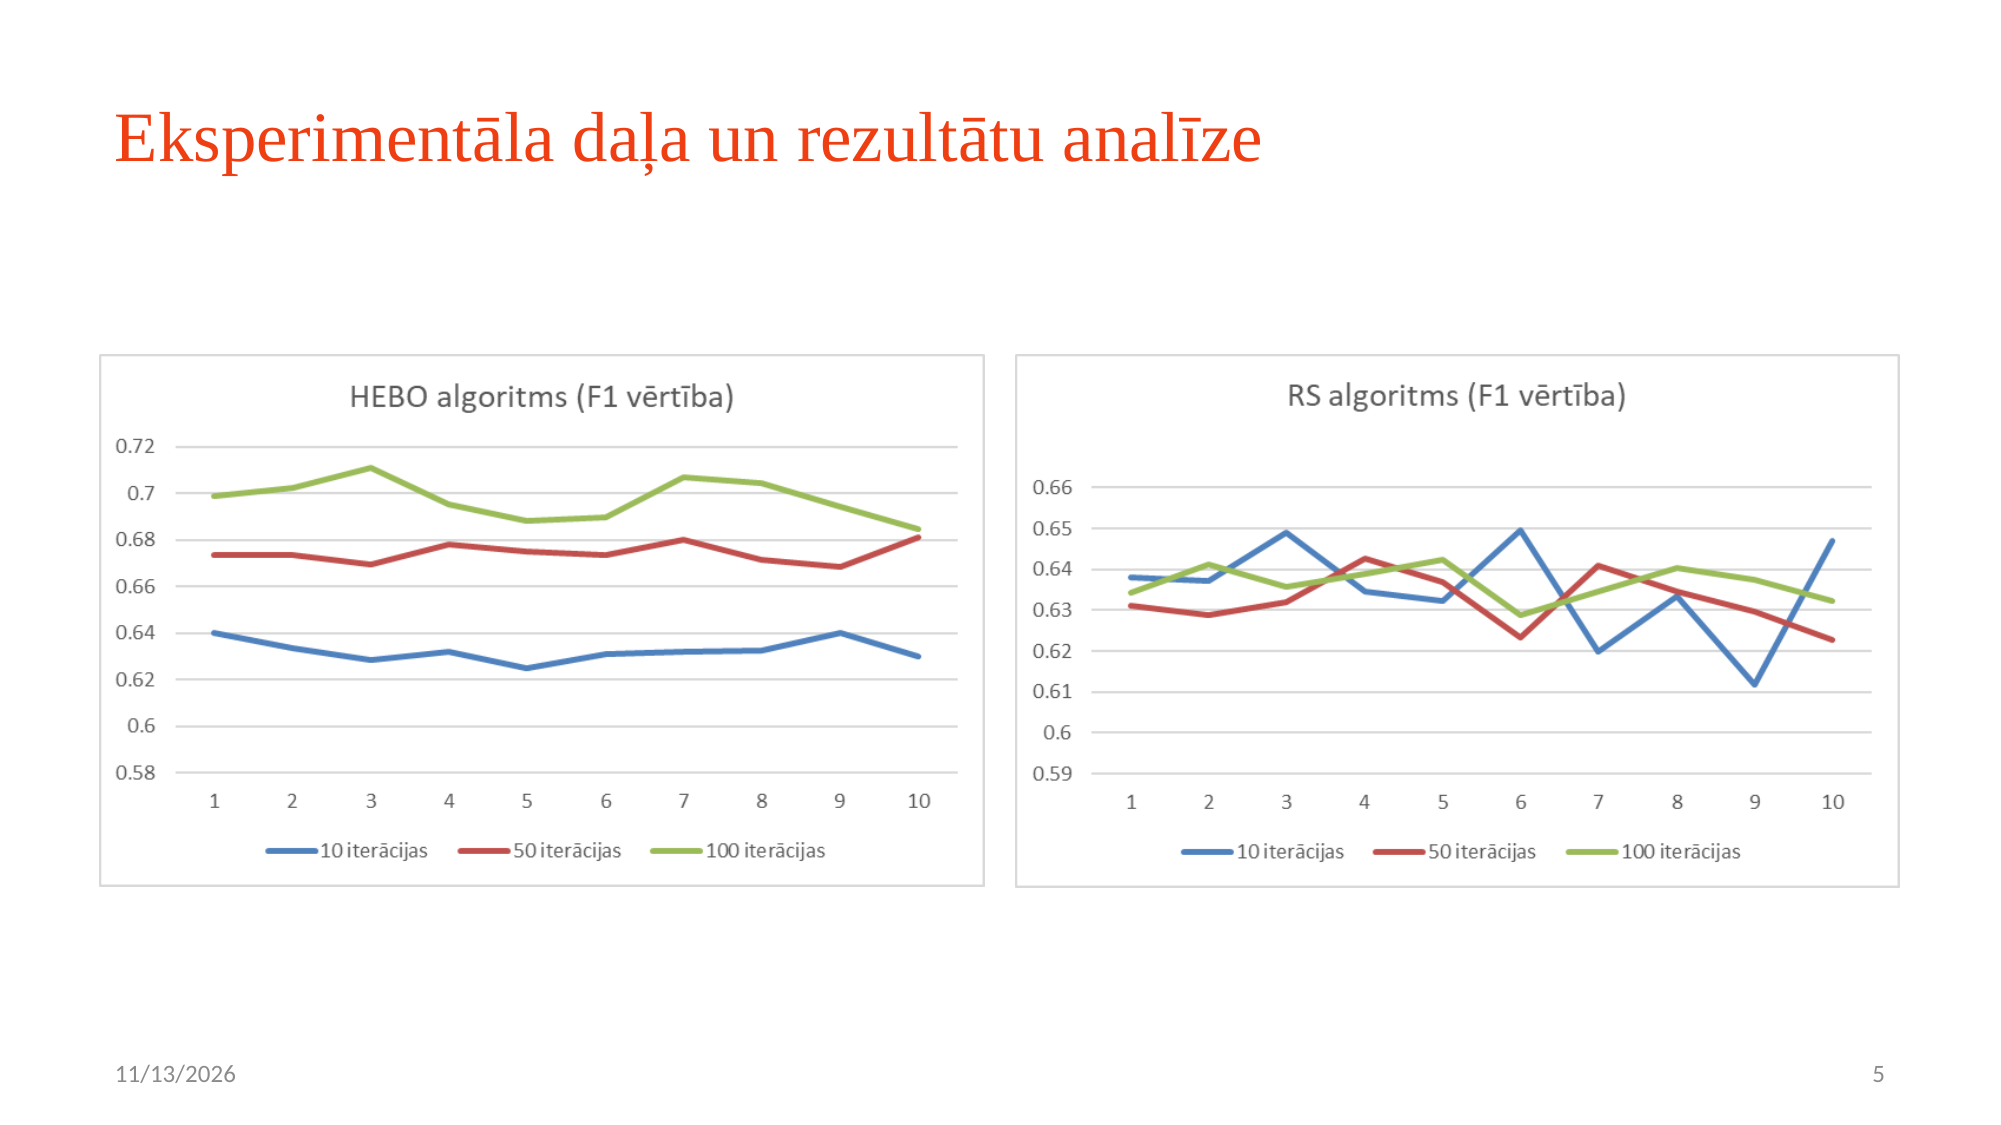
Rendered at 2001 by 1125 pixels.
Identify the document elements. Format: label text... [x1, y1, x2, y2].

slide_number 5 [1433, 1042, 1900, 1103]
picture [99, 354, 985, 888]
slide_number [99, 1042, 567, 1103]
title Eksperimentāla daļa un rezultātu analīze [99, 45, 1900, 233]
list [1015, 354, 1901, 888]
